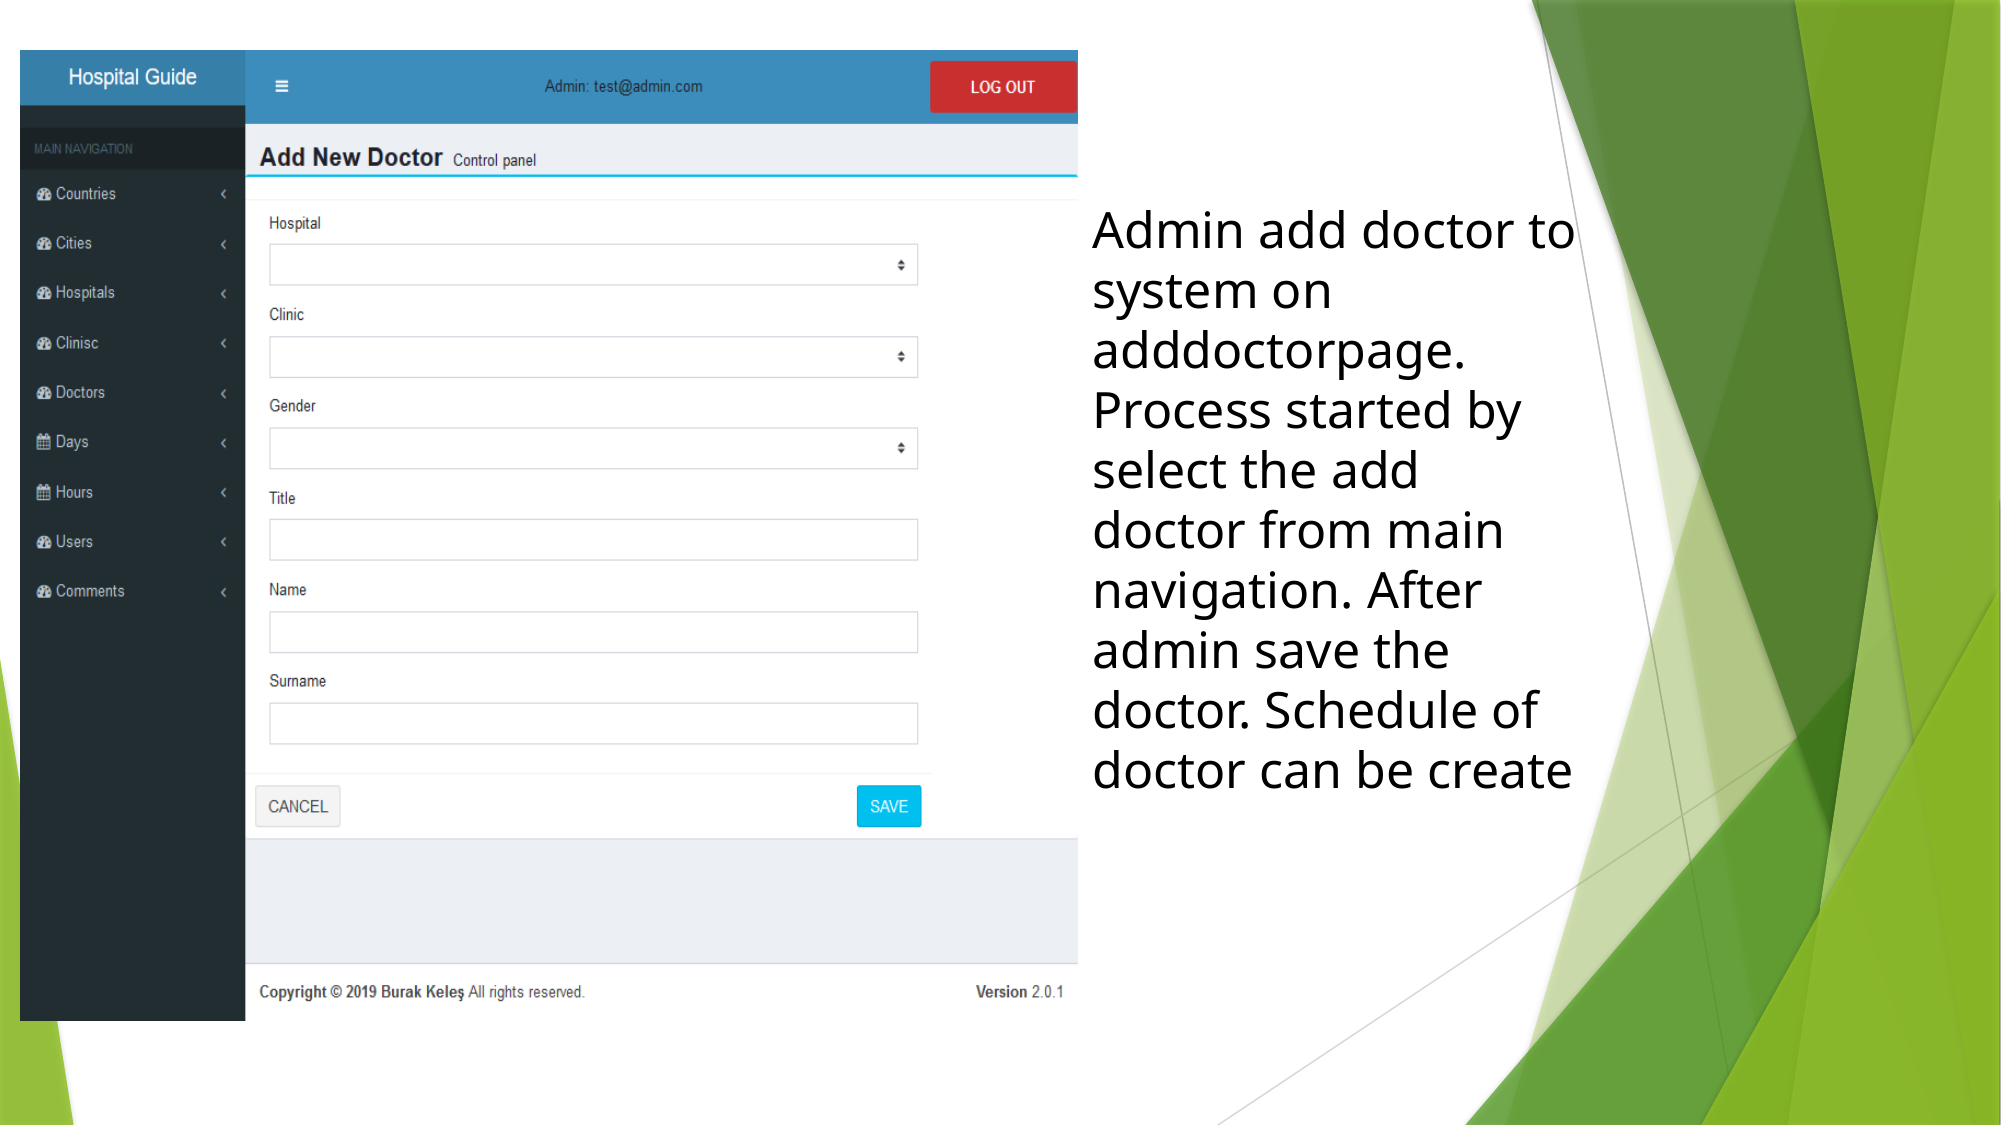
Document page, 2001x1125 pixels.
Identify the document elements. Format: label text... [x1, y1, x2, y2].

text_box Admin add doctor to system on adddoctorpage. Process started by select the add doctor from main navigation. After admin save the doctor. Schedule of doctor can be create [1083, 190, 1595, 806]
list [19, 49, 1079, 1022]
text_box [1140, 80, 1894, 964]
